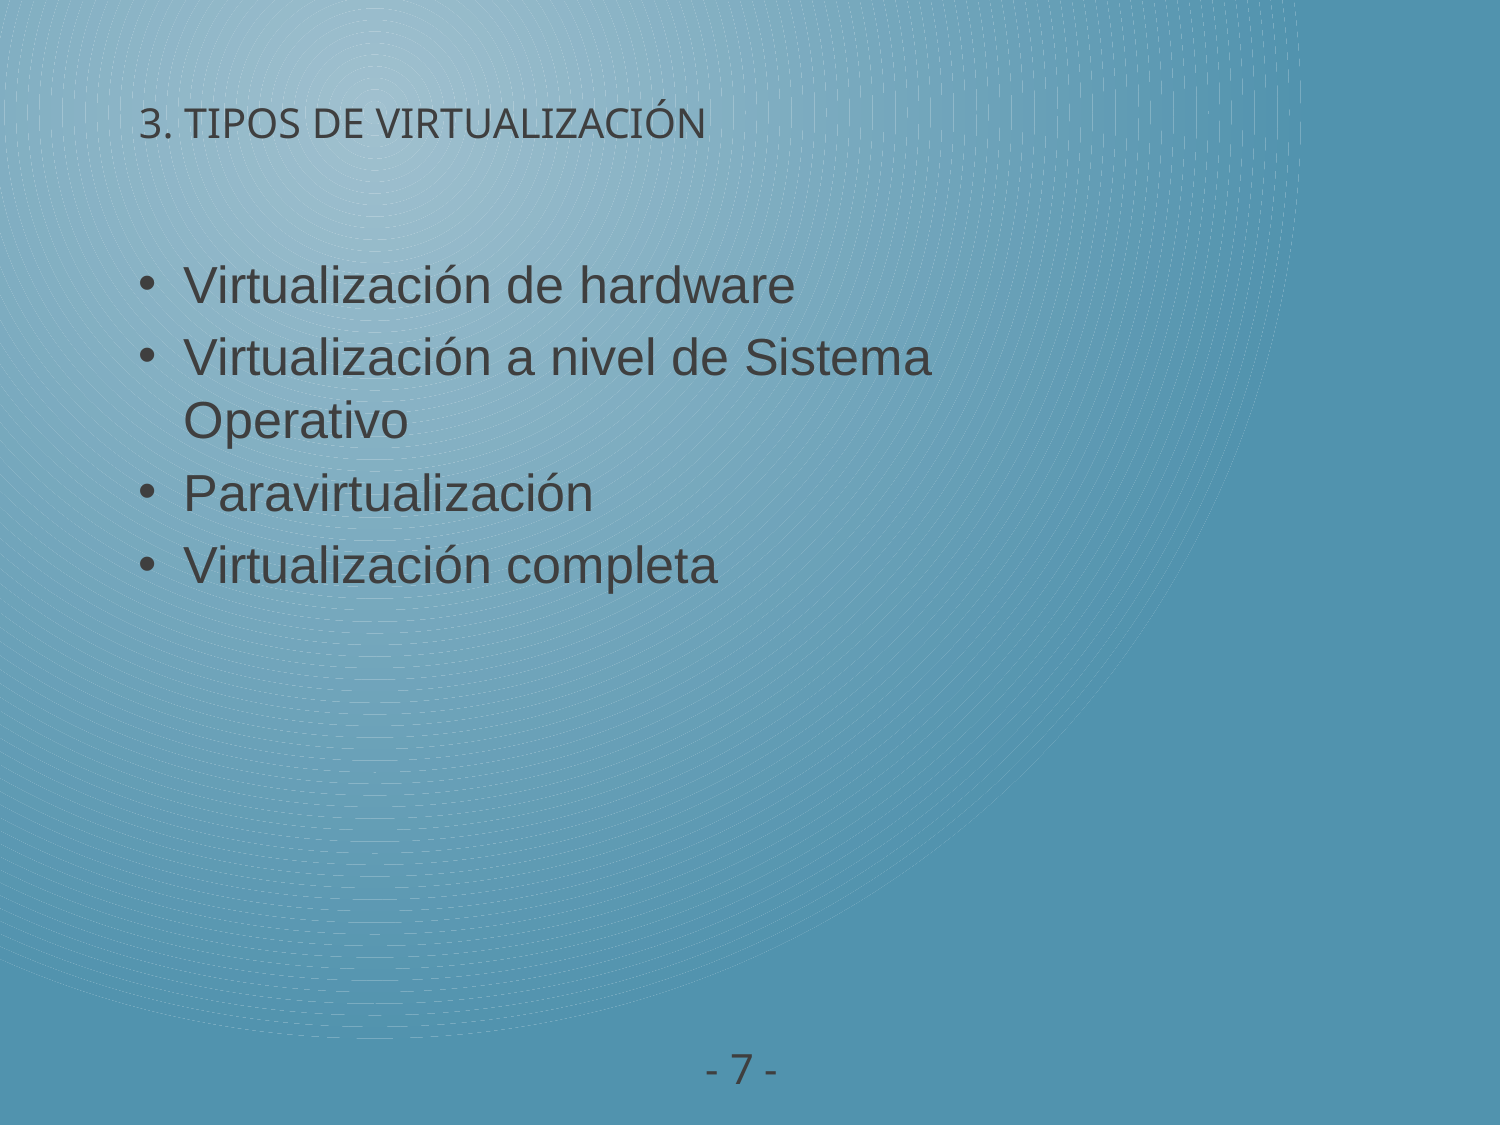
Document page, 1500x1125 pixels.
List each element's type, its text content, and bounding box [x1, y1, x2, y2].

title 3. TIPOS DE VIRTUALIZACIÓN [123, 90, 1112, 185]
list Virtualización de hardware Virtualización a nivel de Sistema Operativo Paravirtualización Virtualización completa [123, 243, 1058, 646]
text_box - 7 - [690, 1034, 833, 1106]
